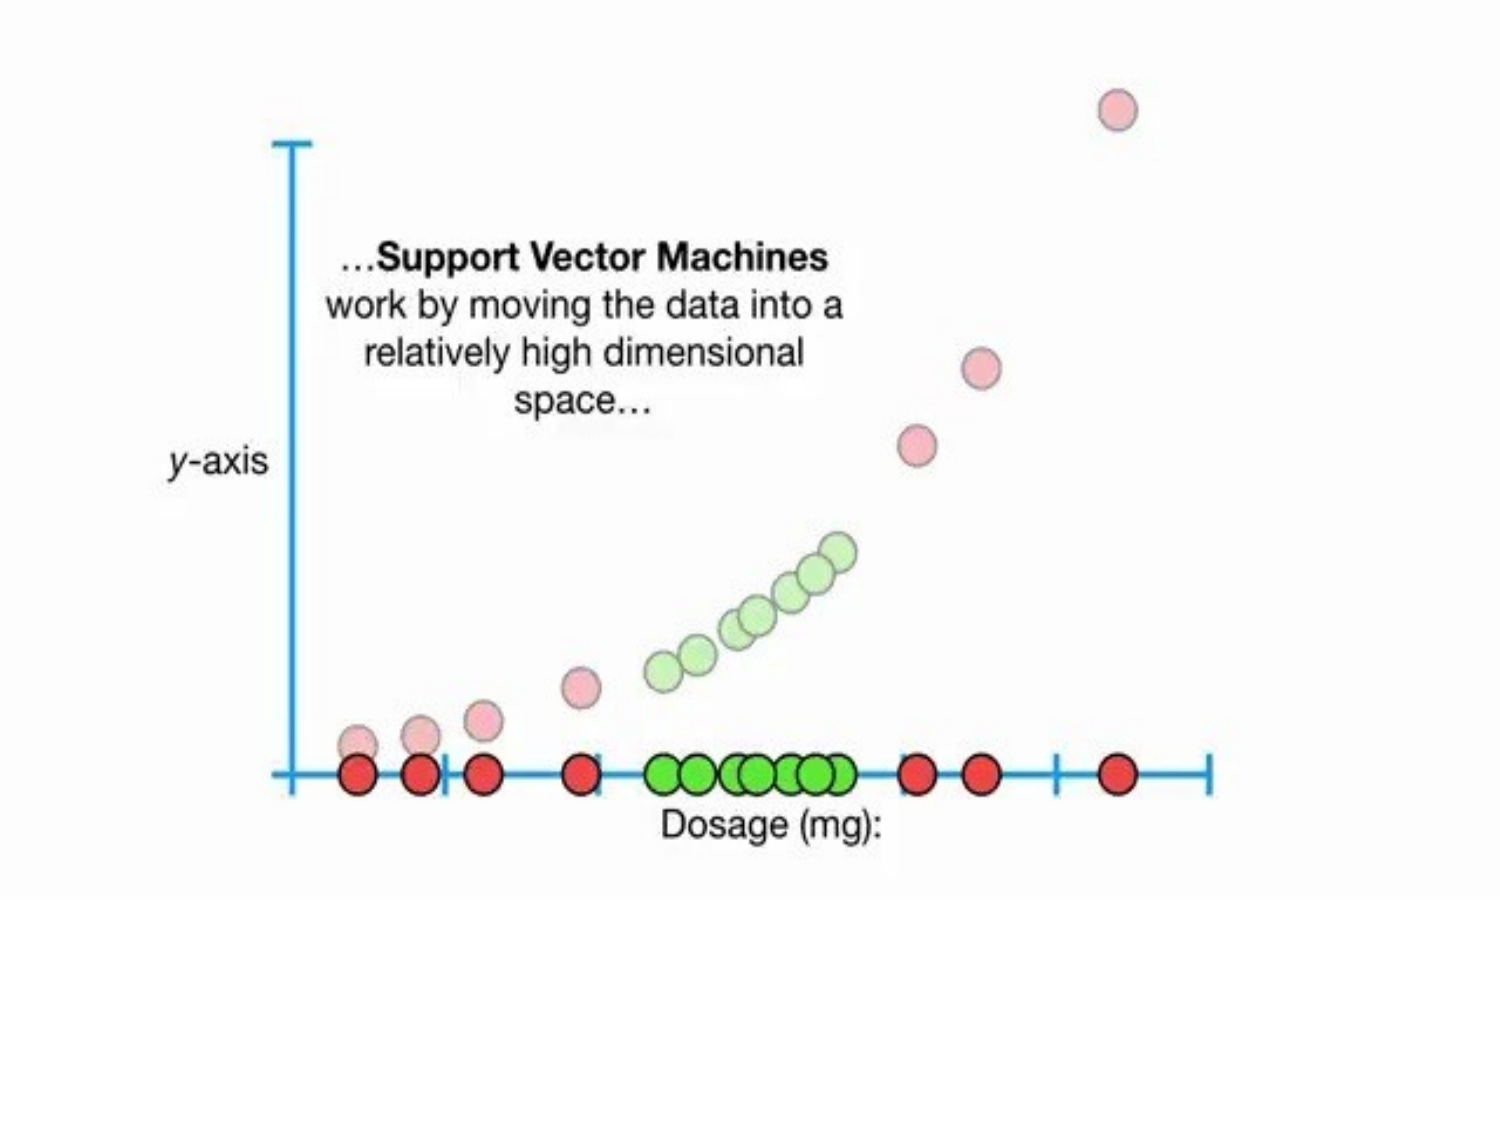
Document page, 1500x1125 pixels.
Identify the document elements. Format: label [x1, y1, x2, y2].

picture [0, 0, 1500, 901]
